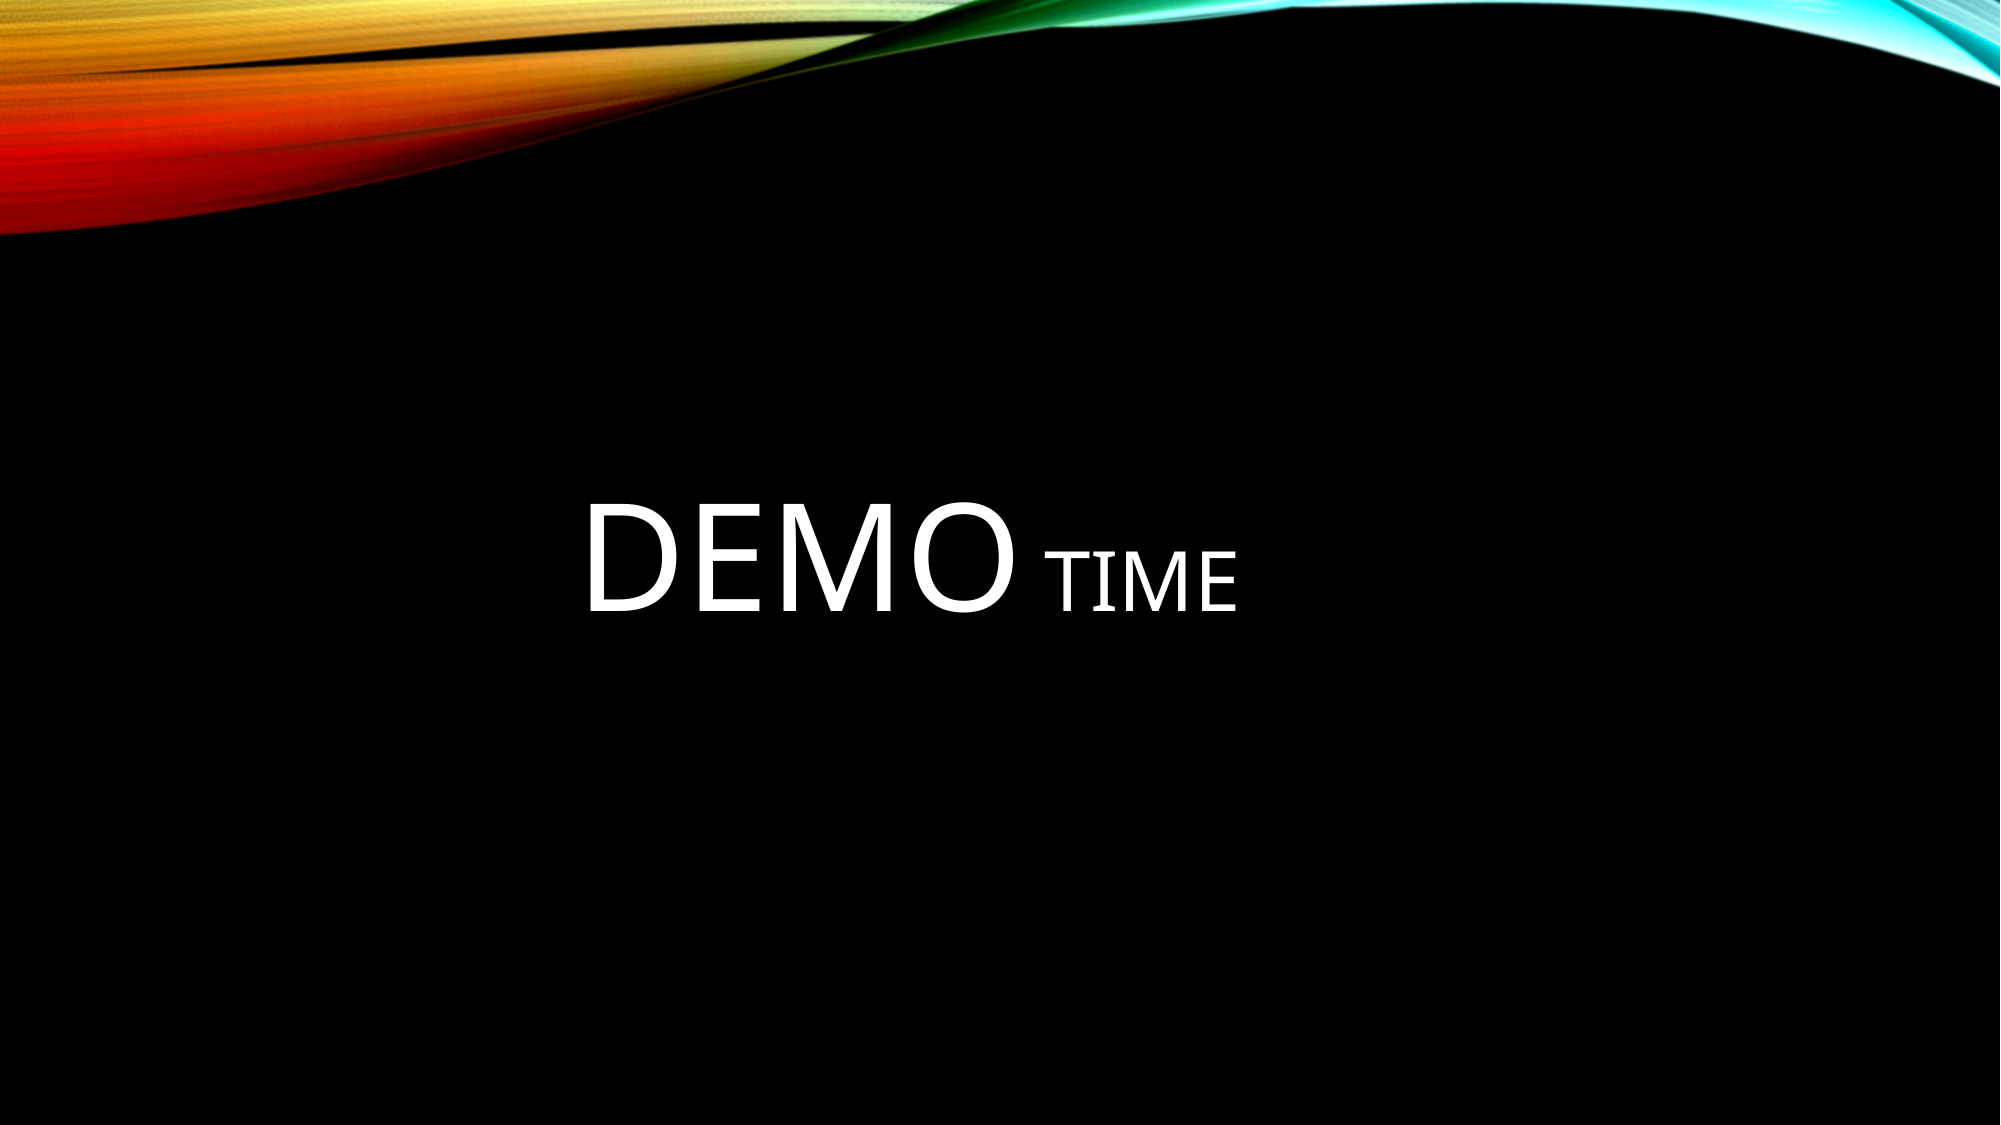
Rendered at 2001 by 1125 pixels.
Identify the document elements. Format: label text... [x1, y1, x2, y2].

title DEMO TIME [354, 448, 1256, 677]
picture [0, 0, 2000, 237]
